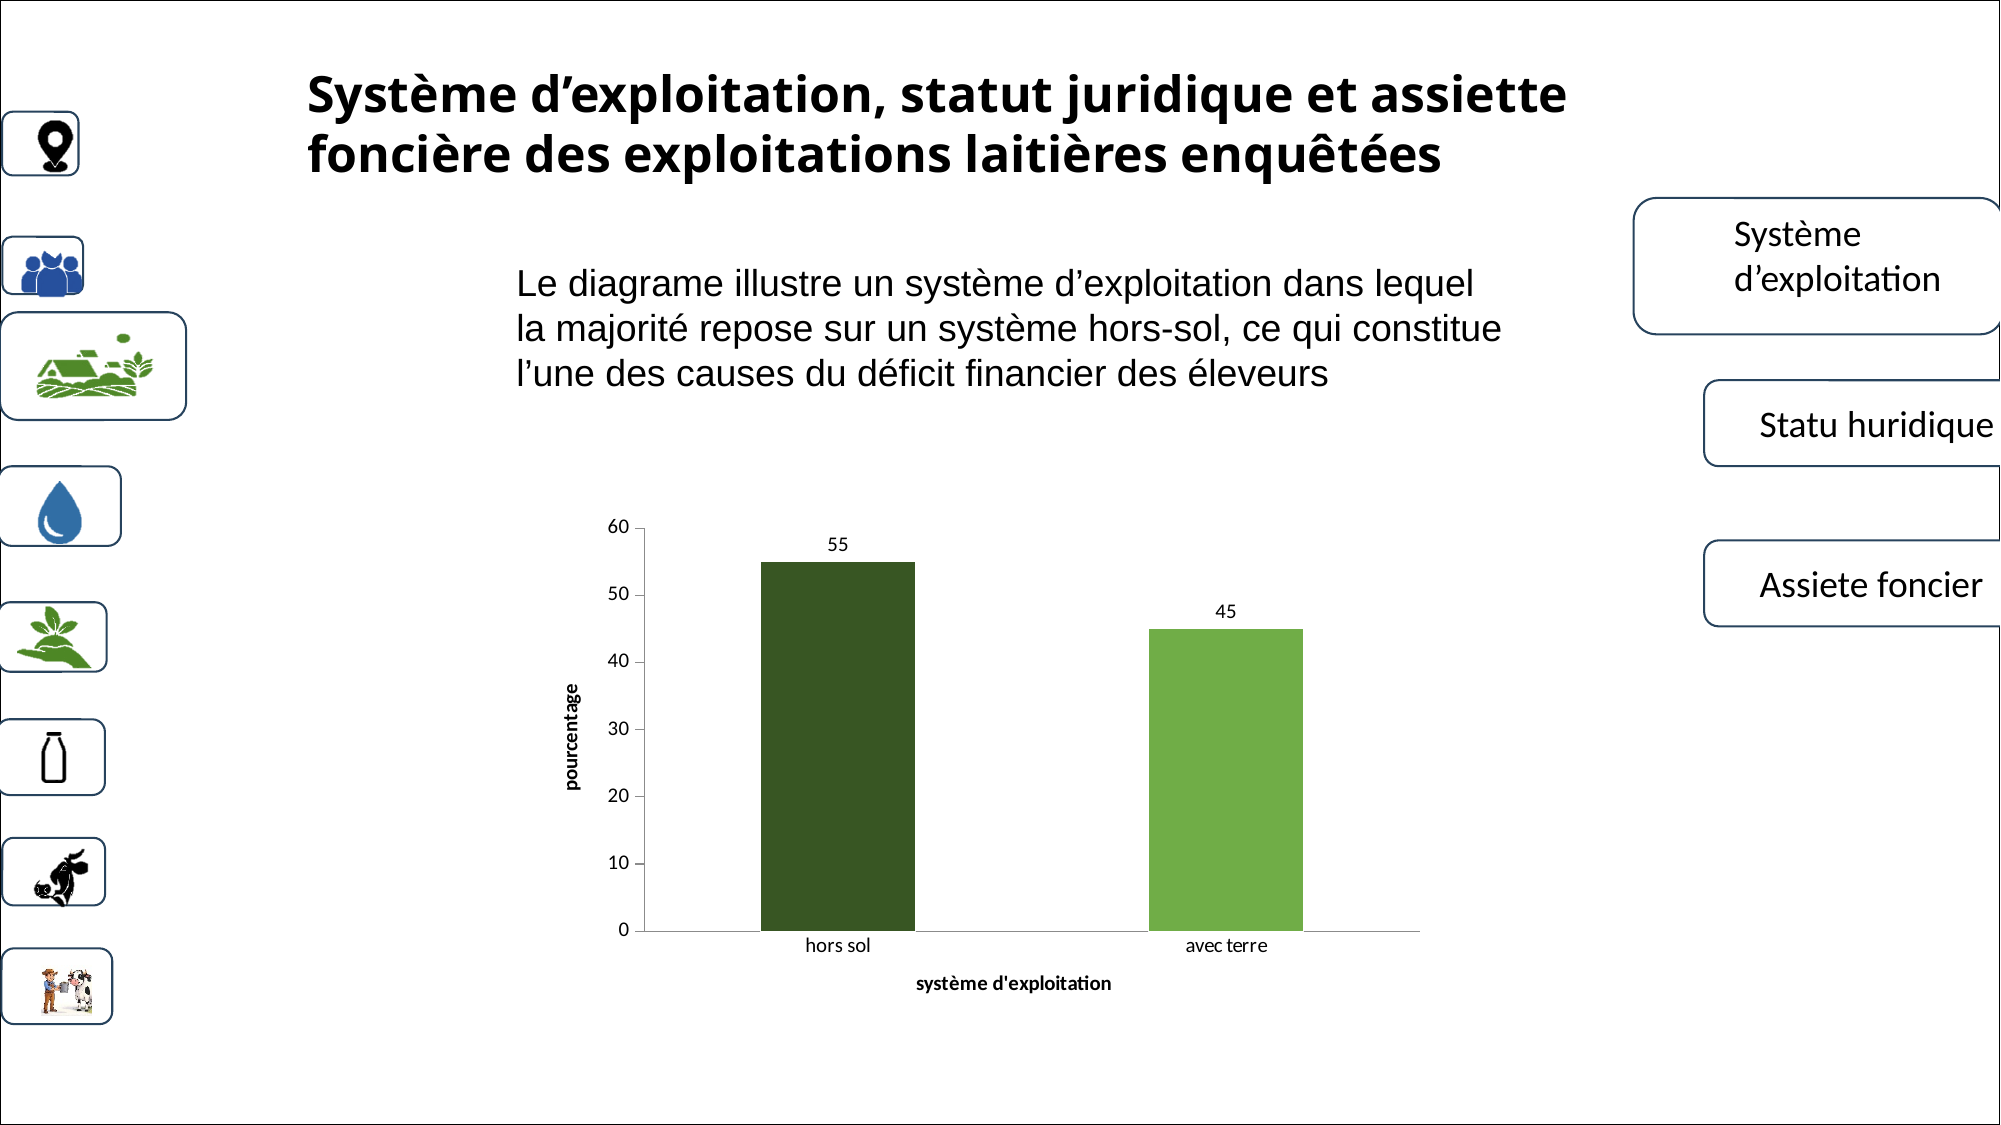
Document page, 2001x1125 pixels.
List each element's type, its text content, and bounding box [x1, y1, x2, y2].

text_box [0, 947, 114, 1026]
text_box Système d’exploitation [1719, 201, 2000, 307]
text_box [1703, 379, 2000, 468]
text_box [1, 110, 71, 177]
text_box Le diagrame illustre un système d’exploitation dans lequel la majorité repose sur un système hors-sol, ce qui constitue l’une des causes du déficit financier des éleveurs [501, 251, 1519, 402]
picture [41, 965, 92, 1016]
picture [28, 732, 79, 783]
picture [17, 602, 92, 673]
text_box [178, 313, 188, 419]
chart [517, 488, 1482, 1045]
text_box [0, 315, 6, 417]
picture [23, 842, 95, 914]
picture [6, 231, 178, 436]
text_box [0, 0, 2000, 1125]
text_box Statu huridique [1744, 392, 2000, 453]
picture [28, 481, 91, 544]
text_box Assiete foncier [1744, 553, 2000, 613]
text_box [0, 601, 108, 673]
text_box [1, 235, 11, 295]
text_box Système d’exploitation, statut juridique et assiette foncière des exploitations laitières enquêtées [292, 54, 1655, 190]
text_box [1703, 539, 2000, 628]
text_box [0, 718, 106, 797]
picture [20, 111, 90, 181]
text_box [0, 465, 122, 547]
text_box [1, 836, 107, 907]
text_box [1632, 196, 2000, 336]
